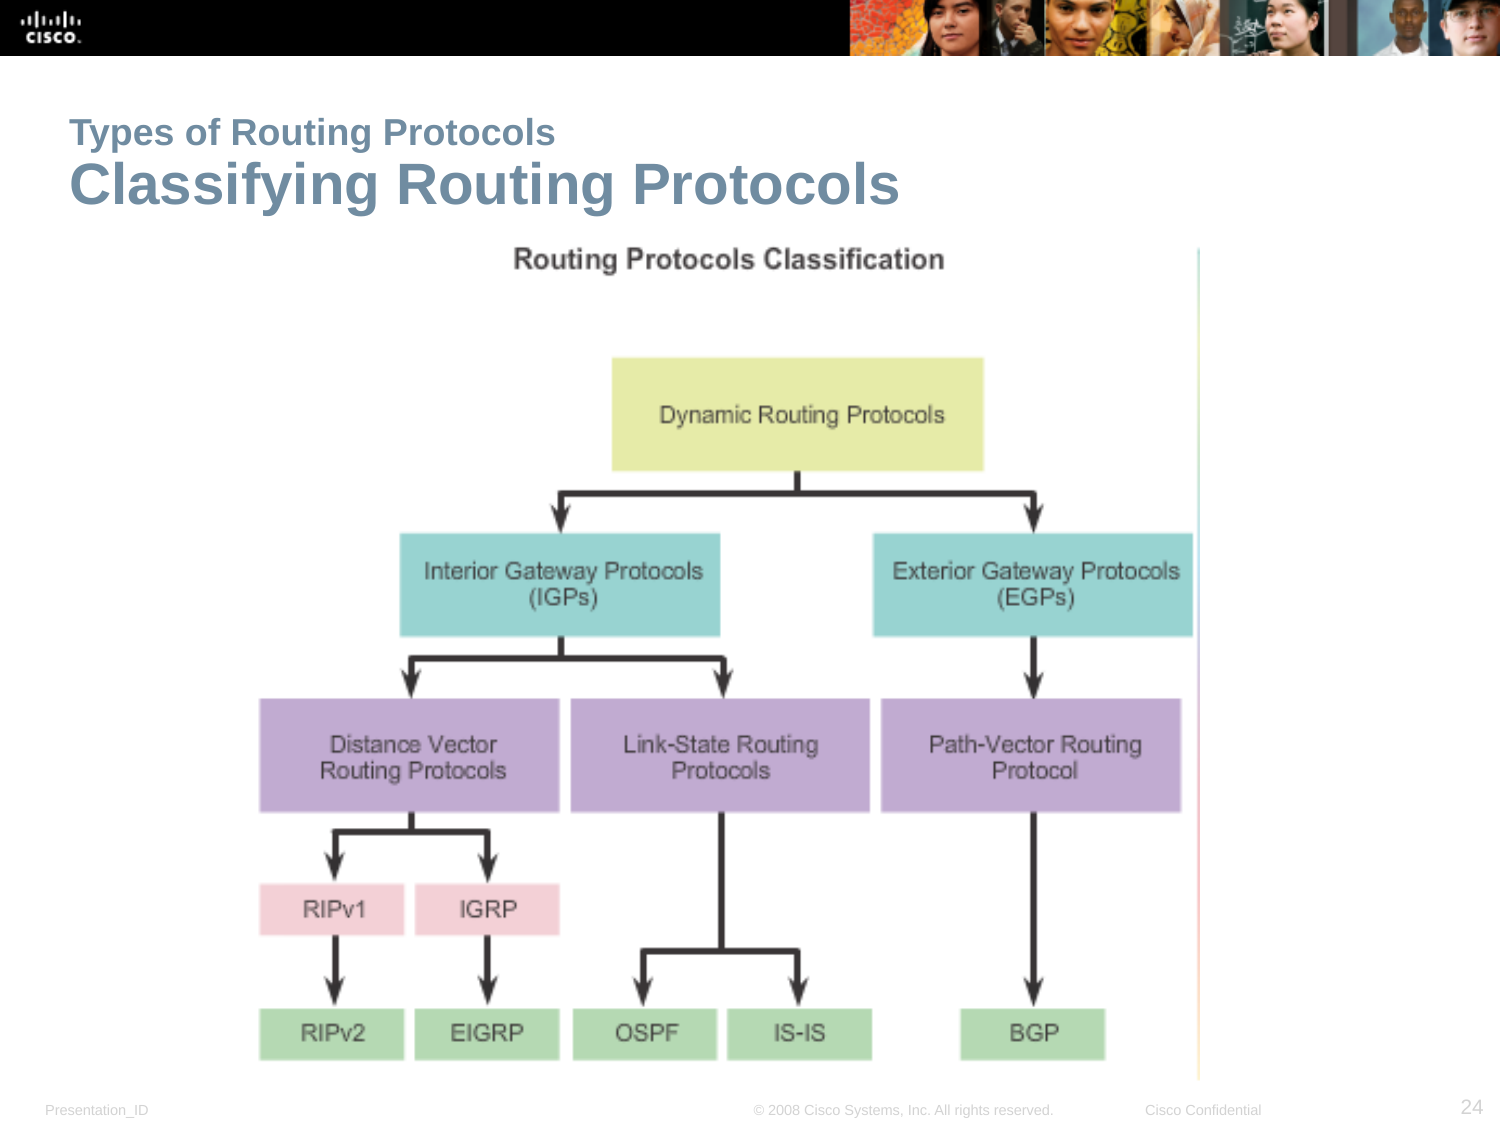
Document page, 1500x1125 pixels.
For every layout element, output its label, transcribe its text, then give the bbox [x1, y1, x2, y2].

picture [192, 235, 1201, 1083]
title Types of Routing Protocols Classifying Routing Protocols [55, 80, 1444, 224]
picture [0, 0, 1500, 56]
